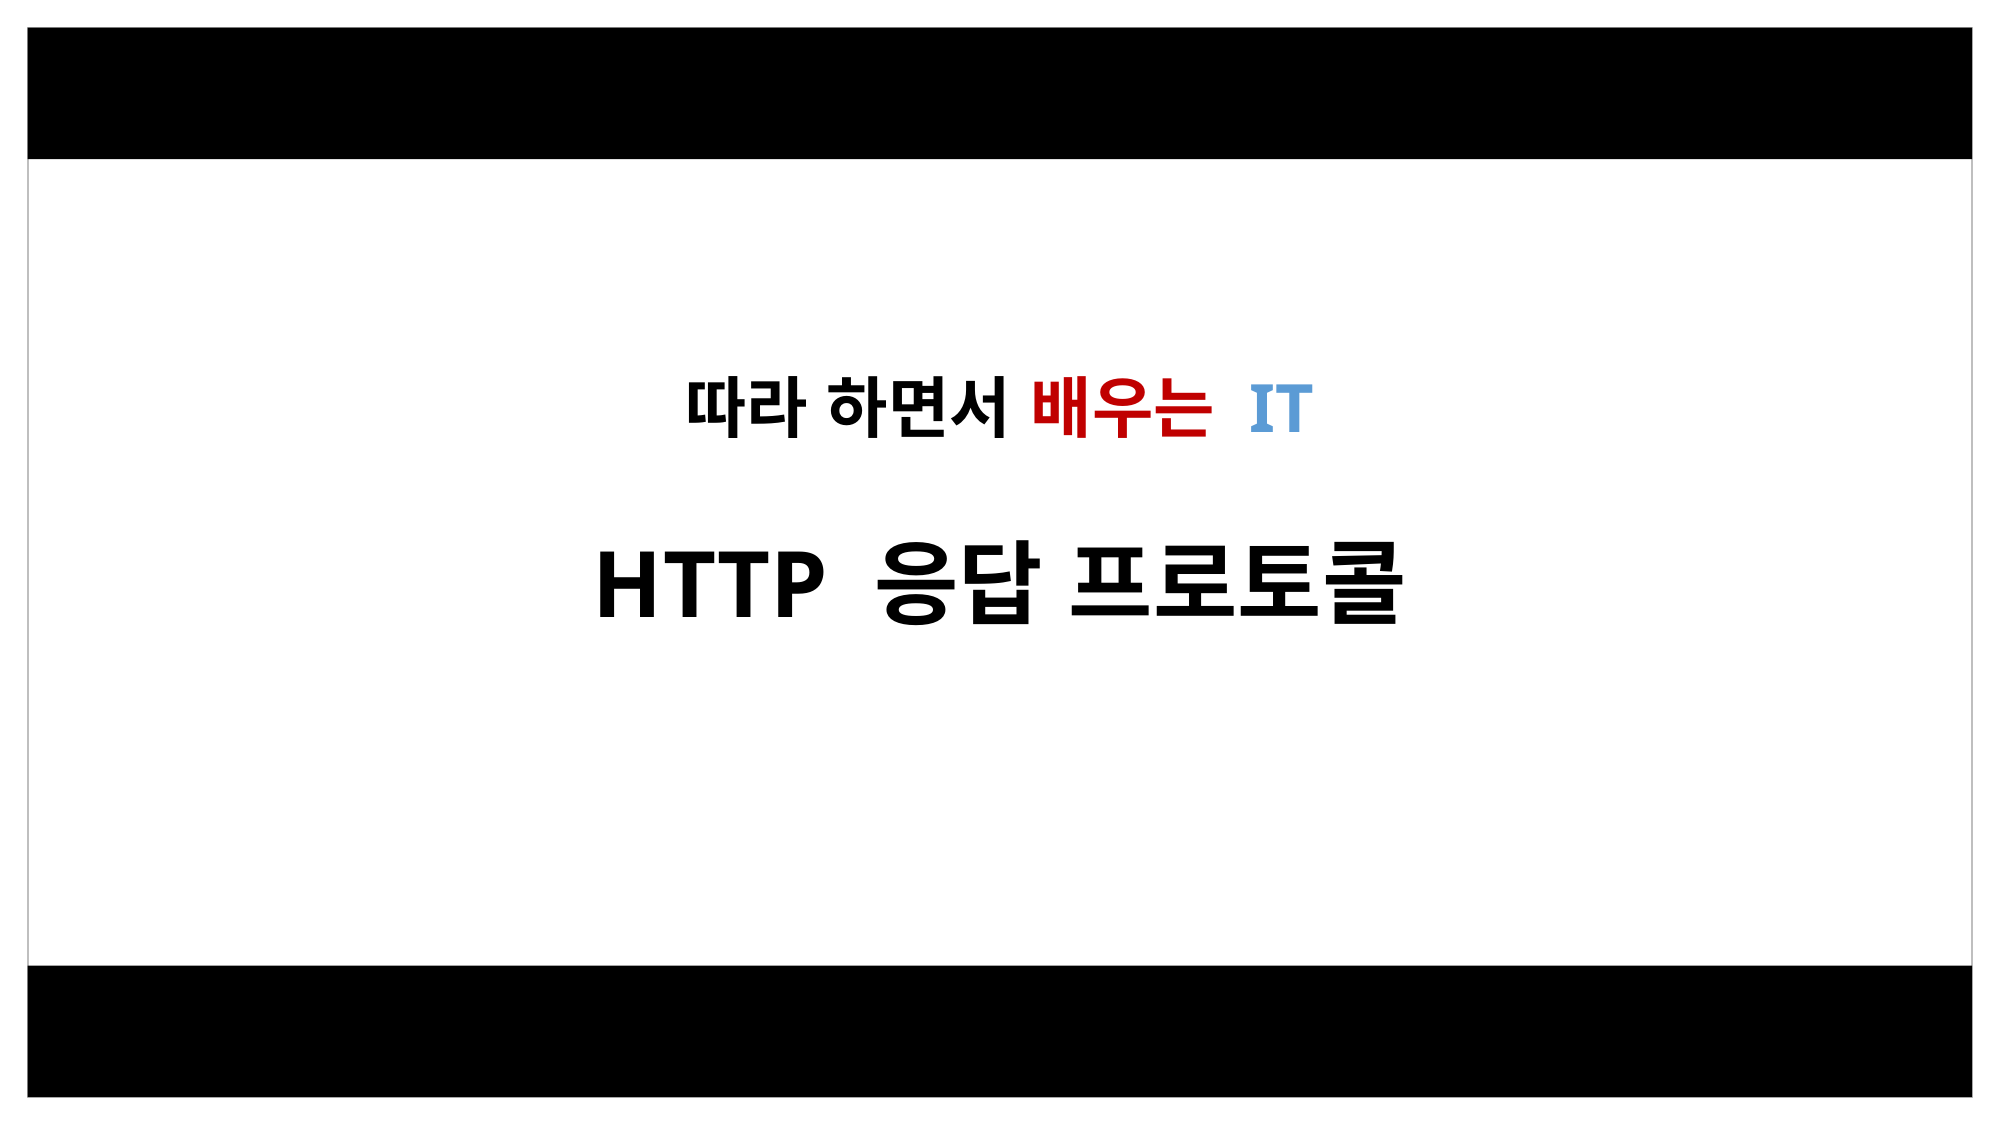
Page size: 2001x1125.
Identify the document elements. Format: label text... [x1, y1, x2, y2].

text_box 따라 하면서 배우는 IT HTTP 응답 프로토콜 [427, 358, 1573, 644]
text_box [27, 965, 1973, 1098]
text_box [27, 160, 1973, 965]
text_box [27, 27, 1973, 160]
